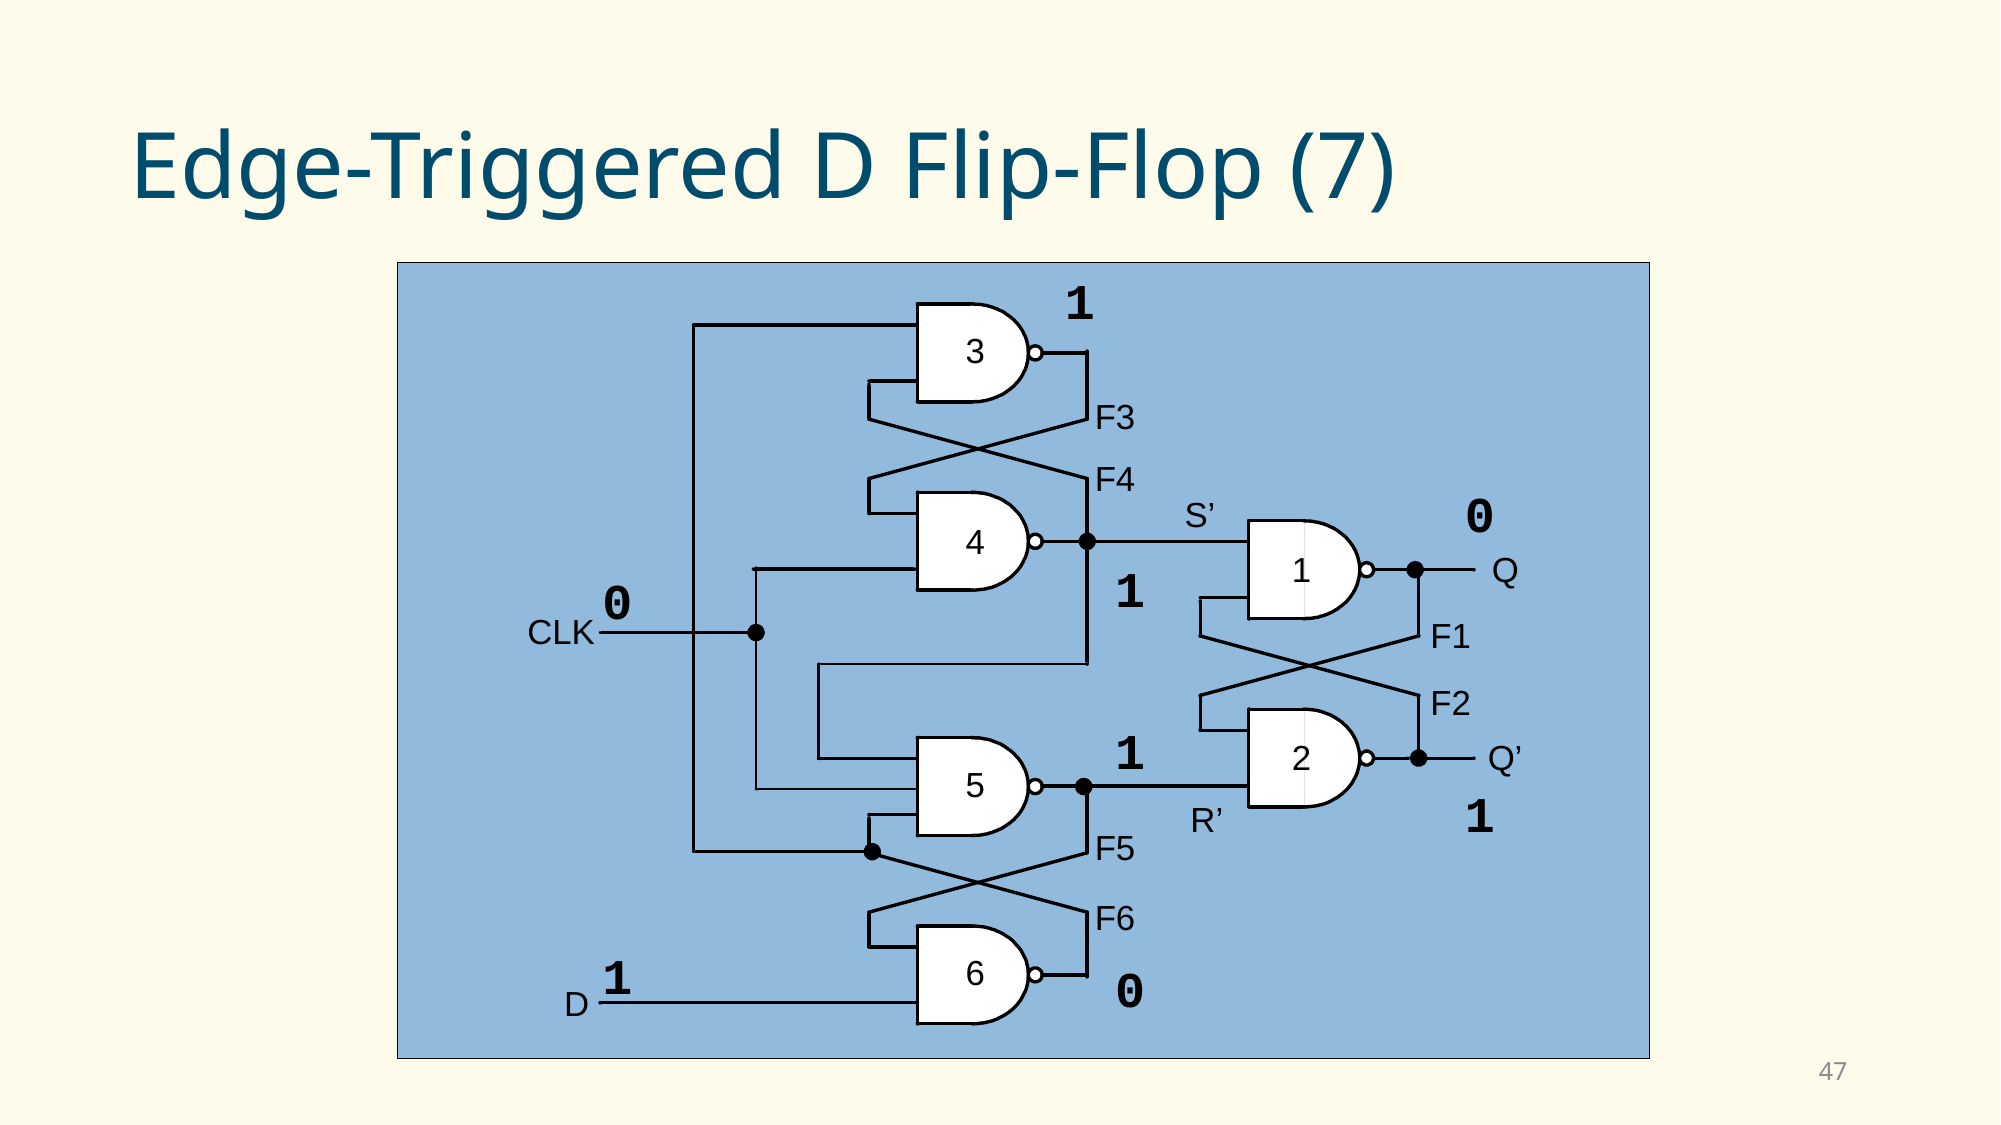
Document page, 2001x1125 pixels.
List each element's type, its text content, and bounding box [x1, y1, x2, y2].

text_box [524, 299, 1525, 1030]
text_box [397, 278, 1650, 1059]
slide_number 47 [1412, 1042, 1863, 1103]
title Edge-Triggered D Flip-Flop (7) [114, 59, 1886, 278]
text_box 1 [1050, 278, 1110, 299]
